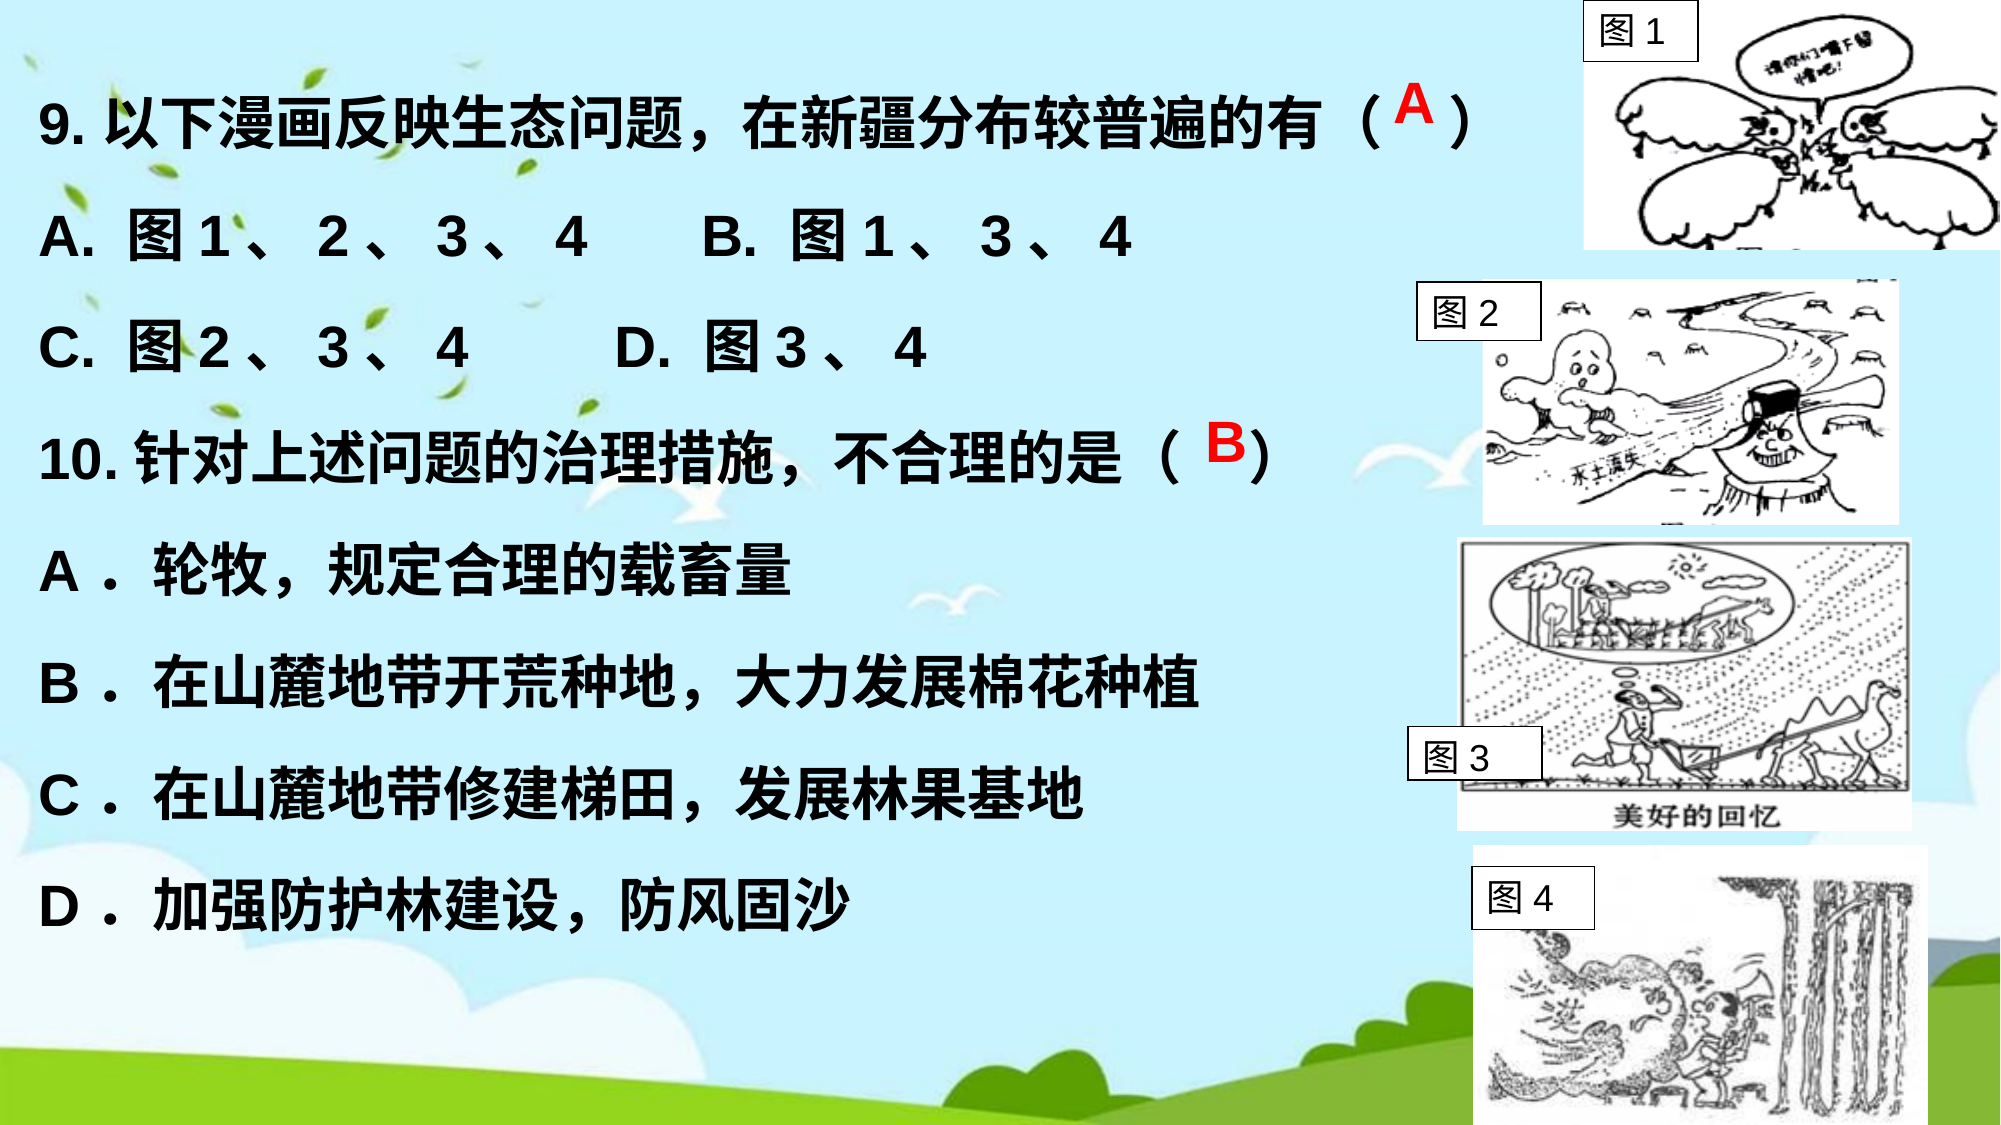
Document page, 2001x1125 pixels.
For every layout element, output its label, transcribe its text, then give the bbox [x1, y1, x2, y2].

picture [0, 0, 1583, 1125]
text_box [1583, 0, 2000, 250]
text_box B [1191, 397, 1263, 482]
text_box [1416, 279, 1900, 525]
list 9.以下漫画反映生态问题，在新疆分布较普遍的有（ ） A. 图1、2、3、4 B. 图1、3、4 C. 图2、3、4 D. 图3、4 10.针对上述问题的治理措施，不合理的是（ ） A．轮牧，规定合理的载畜量 B．在山麓地带开荒种地，大力发展棉花种植 C．在山麓地带修建梯田，发展林果基地 D．加强防护林建设，防风固沙 [23, 57, 1601, 1029]
text_box 图3 [1407, 726, 1457, 781]
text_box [1471, 845, 1928, 1125]
picture [1457, 0, 2001, 1125]
text_box A [1378, 57, 1451, 143]
